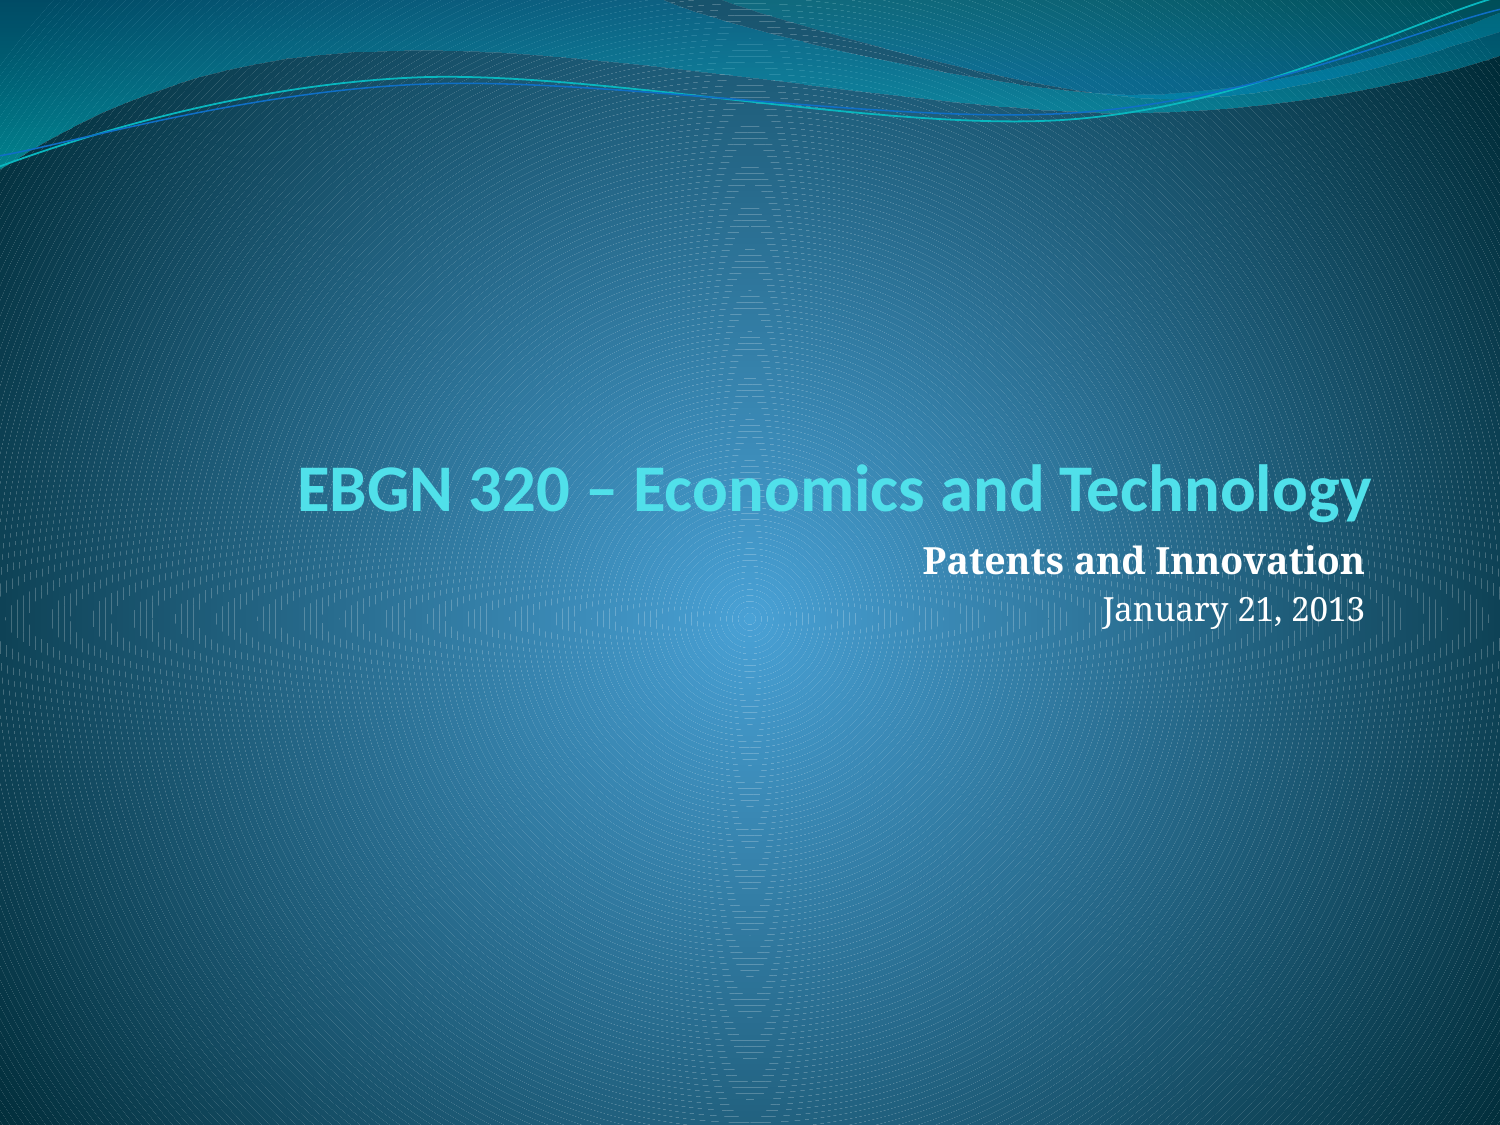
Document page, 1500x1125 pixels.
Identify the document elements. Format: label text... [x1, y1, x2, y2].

title EBGN 320 – Economics and Technology [87, 224, 1376, 525]
subtitle Patents and Innovation January 21, 2013 [87, 529, 1376, 818]
